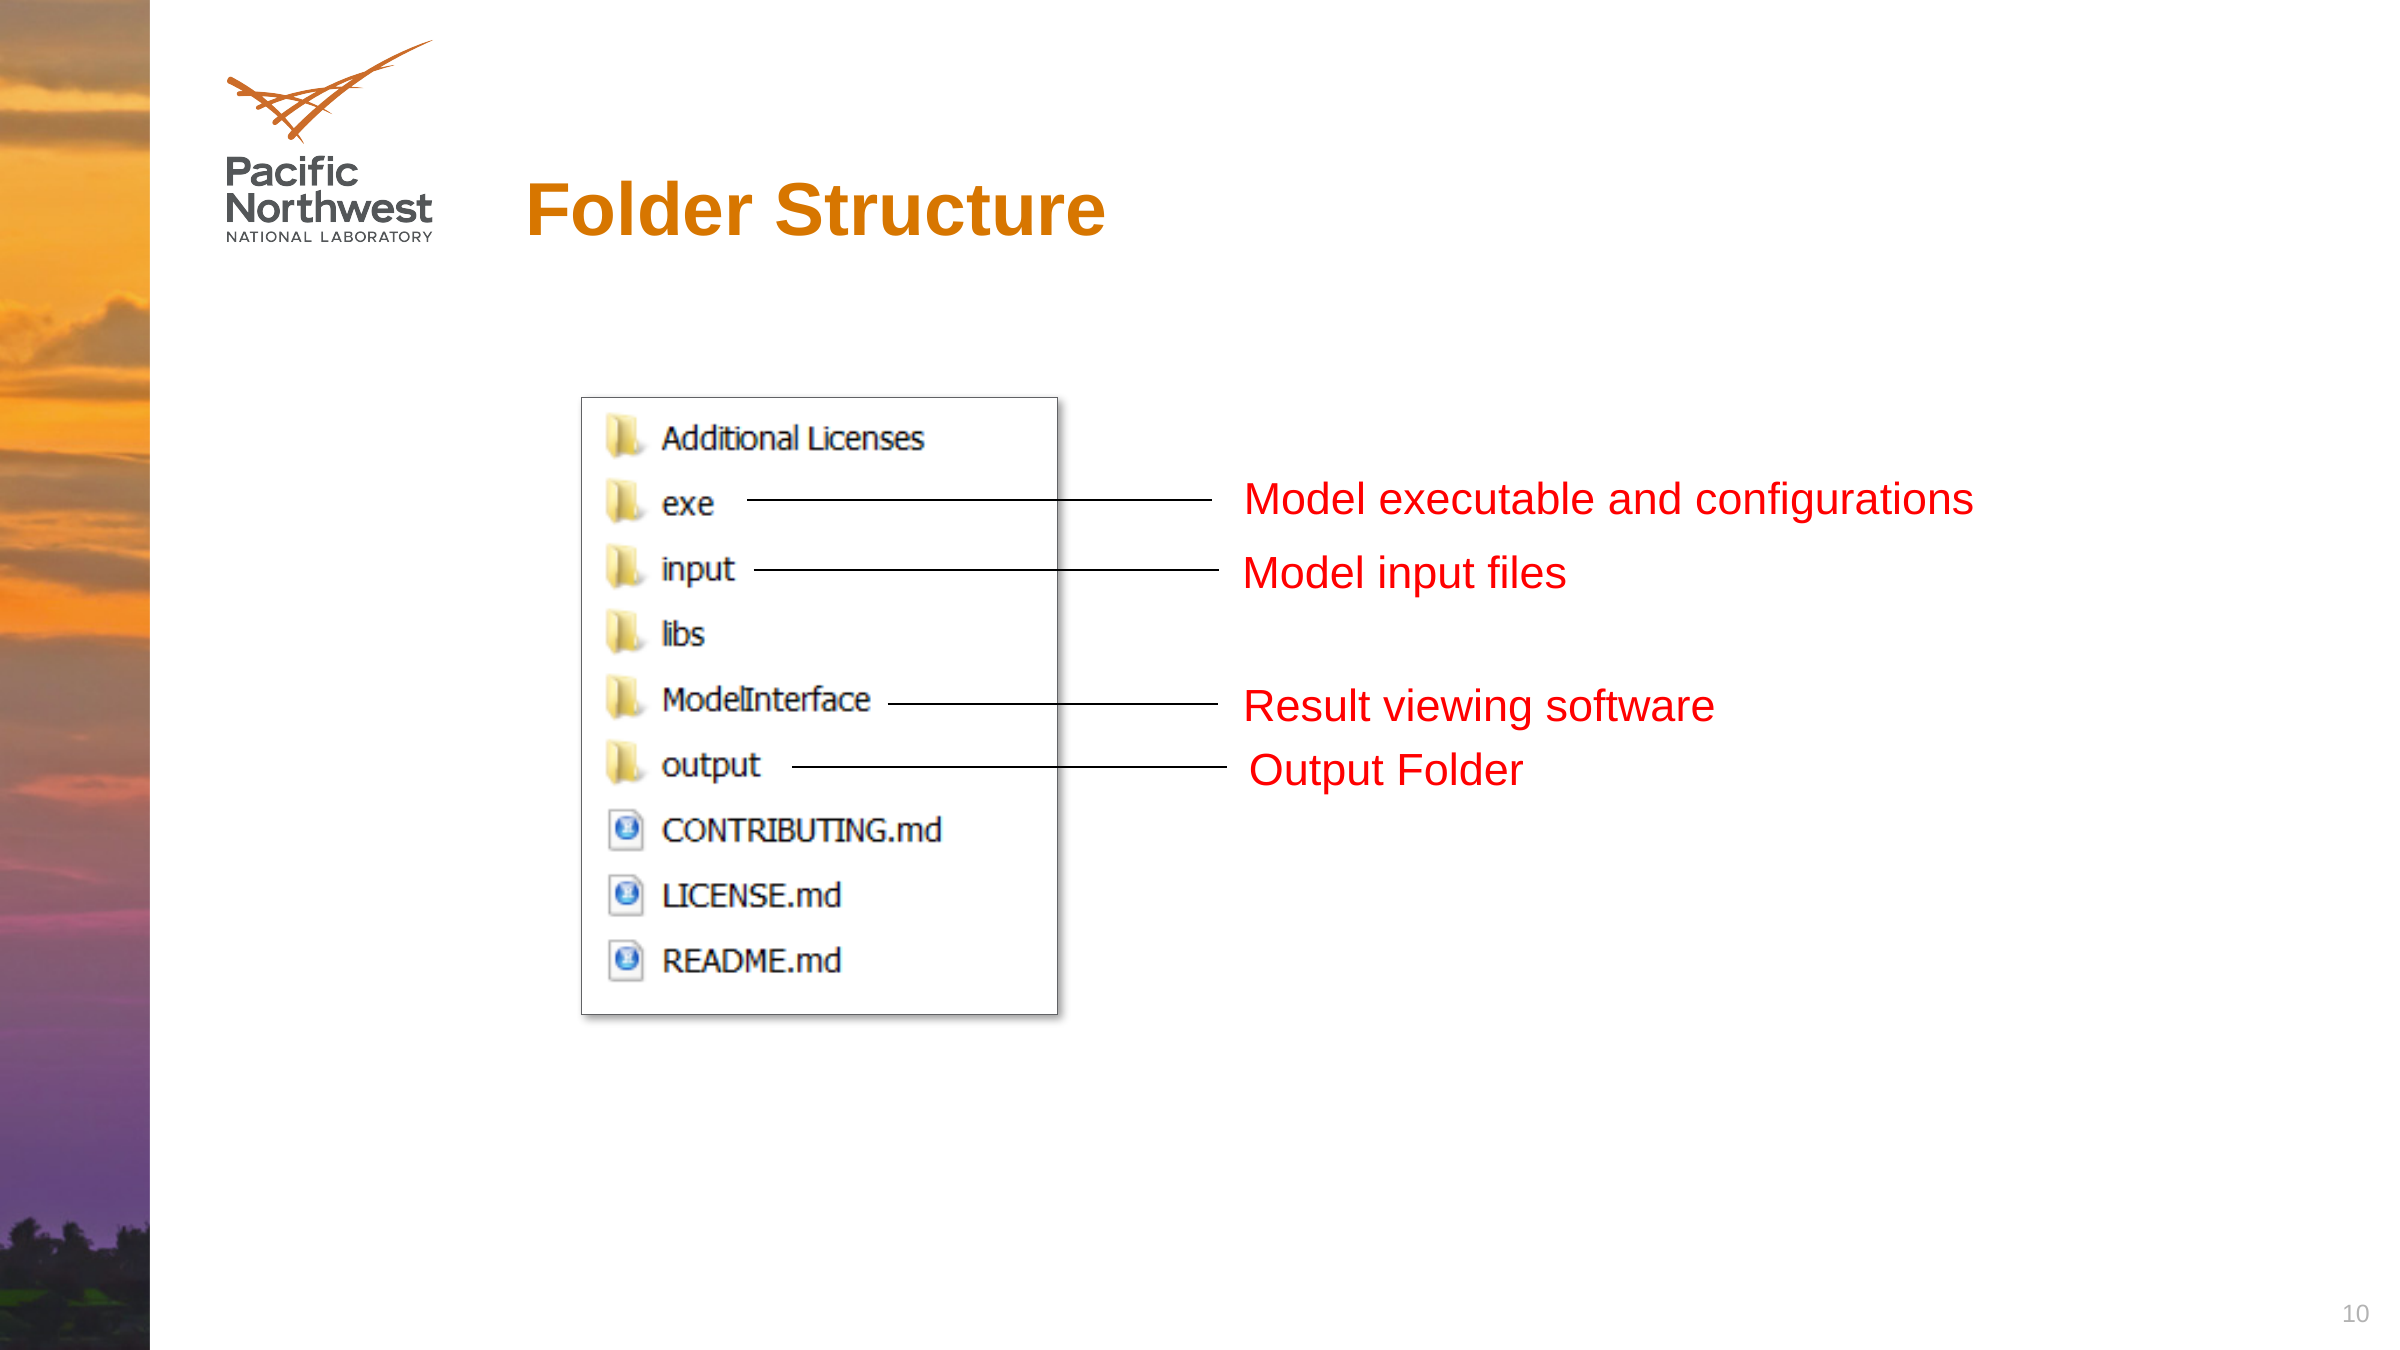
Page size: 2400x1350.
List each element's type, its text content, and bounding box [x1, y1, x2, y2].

text_box Result viewing software [1228, 669, 1731, 739]
picture [225, 38, 435, 244]
text_box Model executable and configurations [1229, 462, 1992, 532]
slide_number 10 [2295, 1275, 2370, 1350]
title Folder Structure [525, 44, 2325, 260]
picture [0, 0, 149, 1350]
text_box Model input files [1227, 535, 1583, 605]
text_box Output Folder [1234, 732, 1539, 802]
picture [581, 397, 1058, 1015]
